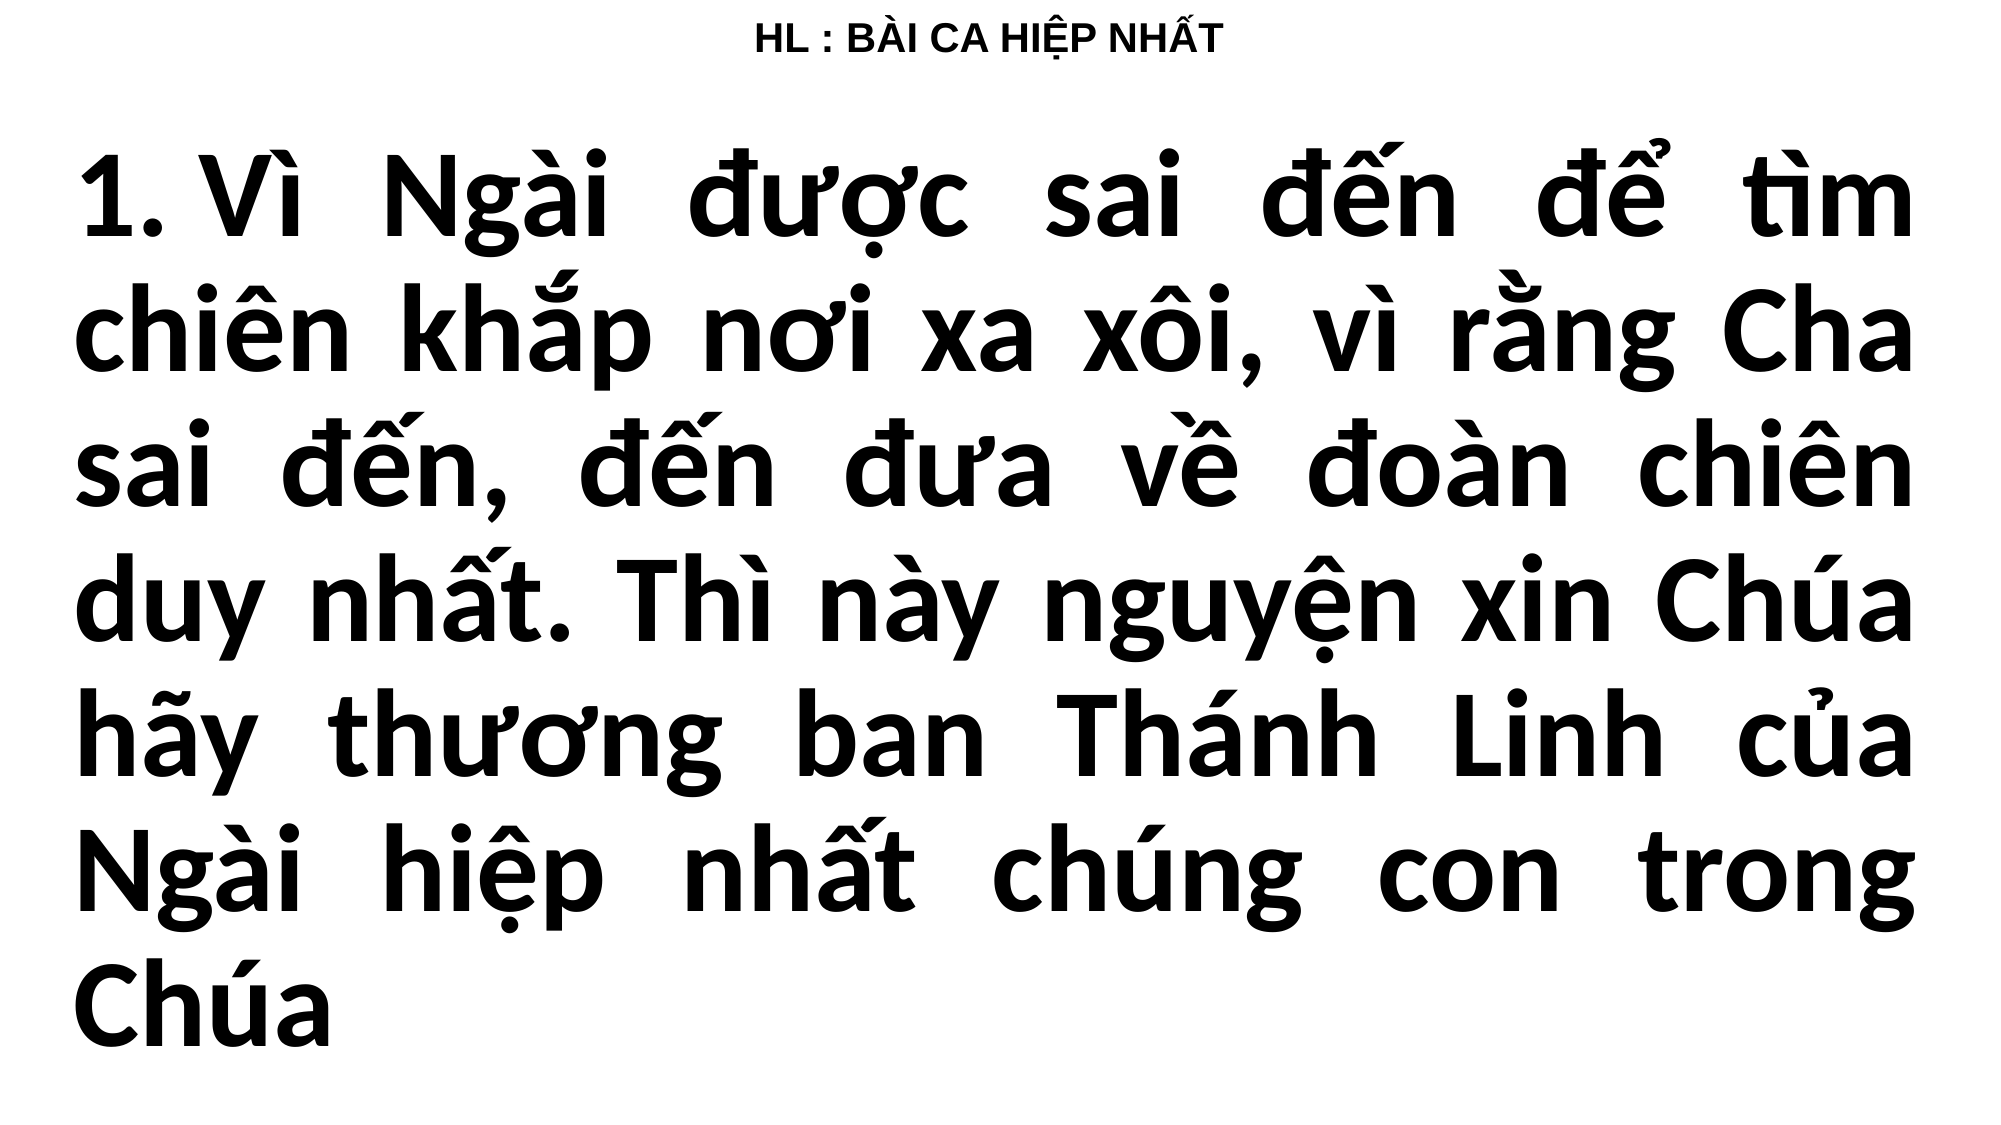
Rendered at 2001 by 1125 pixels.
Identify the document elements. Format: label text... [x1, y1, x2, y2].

list 1. Vì Ngài được sai đến để tìm chiên khắp nơi xa xôi, vì rằng Cha sai đến, đến đưa về đoàn chiên duy nhất. Thì này nguyện xin Chúa hãy thương ban Thánh Linh của Ngài hiệp nhất chúng con trong Chúa [58, 120, 1933, 835]
title HL : BÀI CA HIỆP NHẤT [126, 0, 1852, 83]
